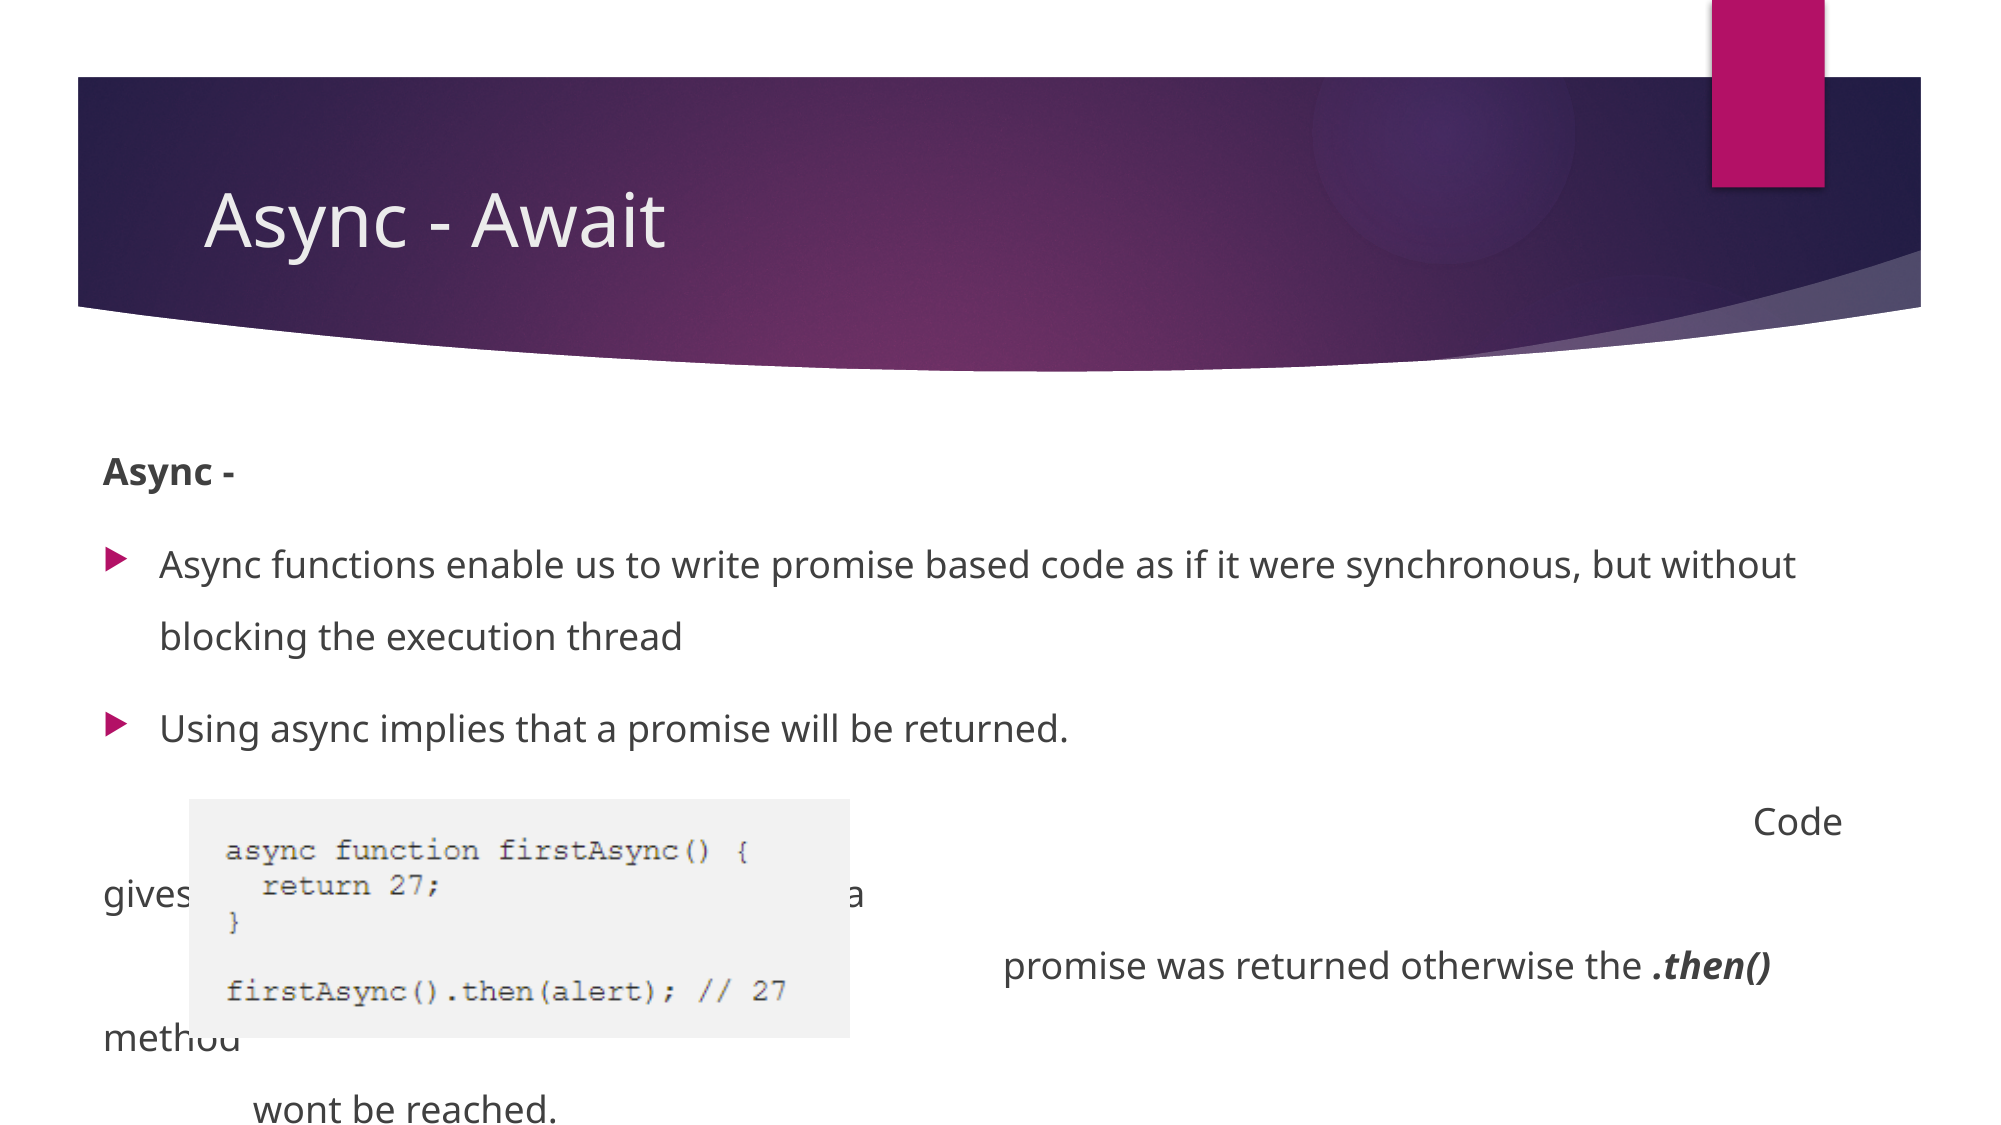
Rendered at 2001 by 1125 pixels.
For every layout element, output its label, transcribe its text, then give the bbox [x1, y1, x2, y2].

title Async - Await [189, 159, 1627, 276]
list Async - Async functions enable us to write promise based code as if it were synchronous, but without blocking the execution thread Using async implies that a promise will be returned. Code gives the alert output as 27, it means that a promise was returned otherwise the .then() method wont be reached. [87, 413, 1919, 1061]
picture [189, 798, 850, 1039]
